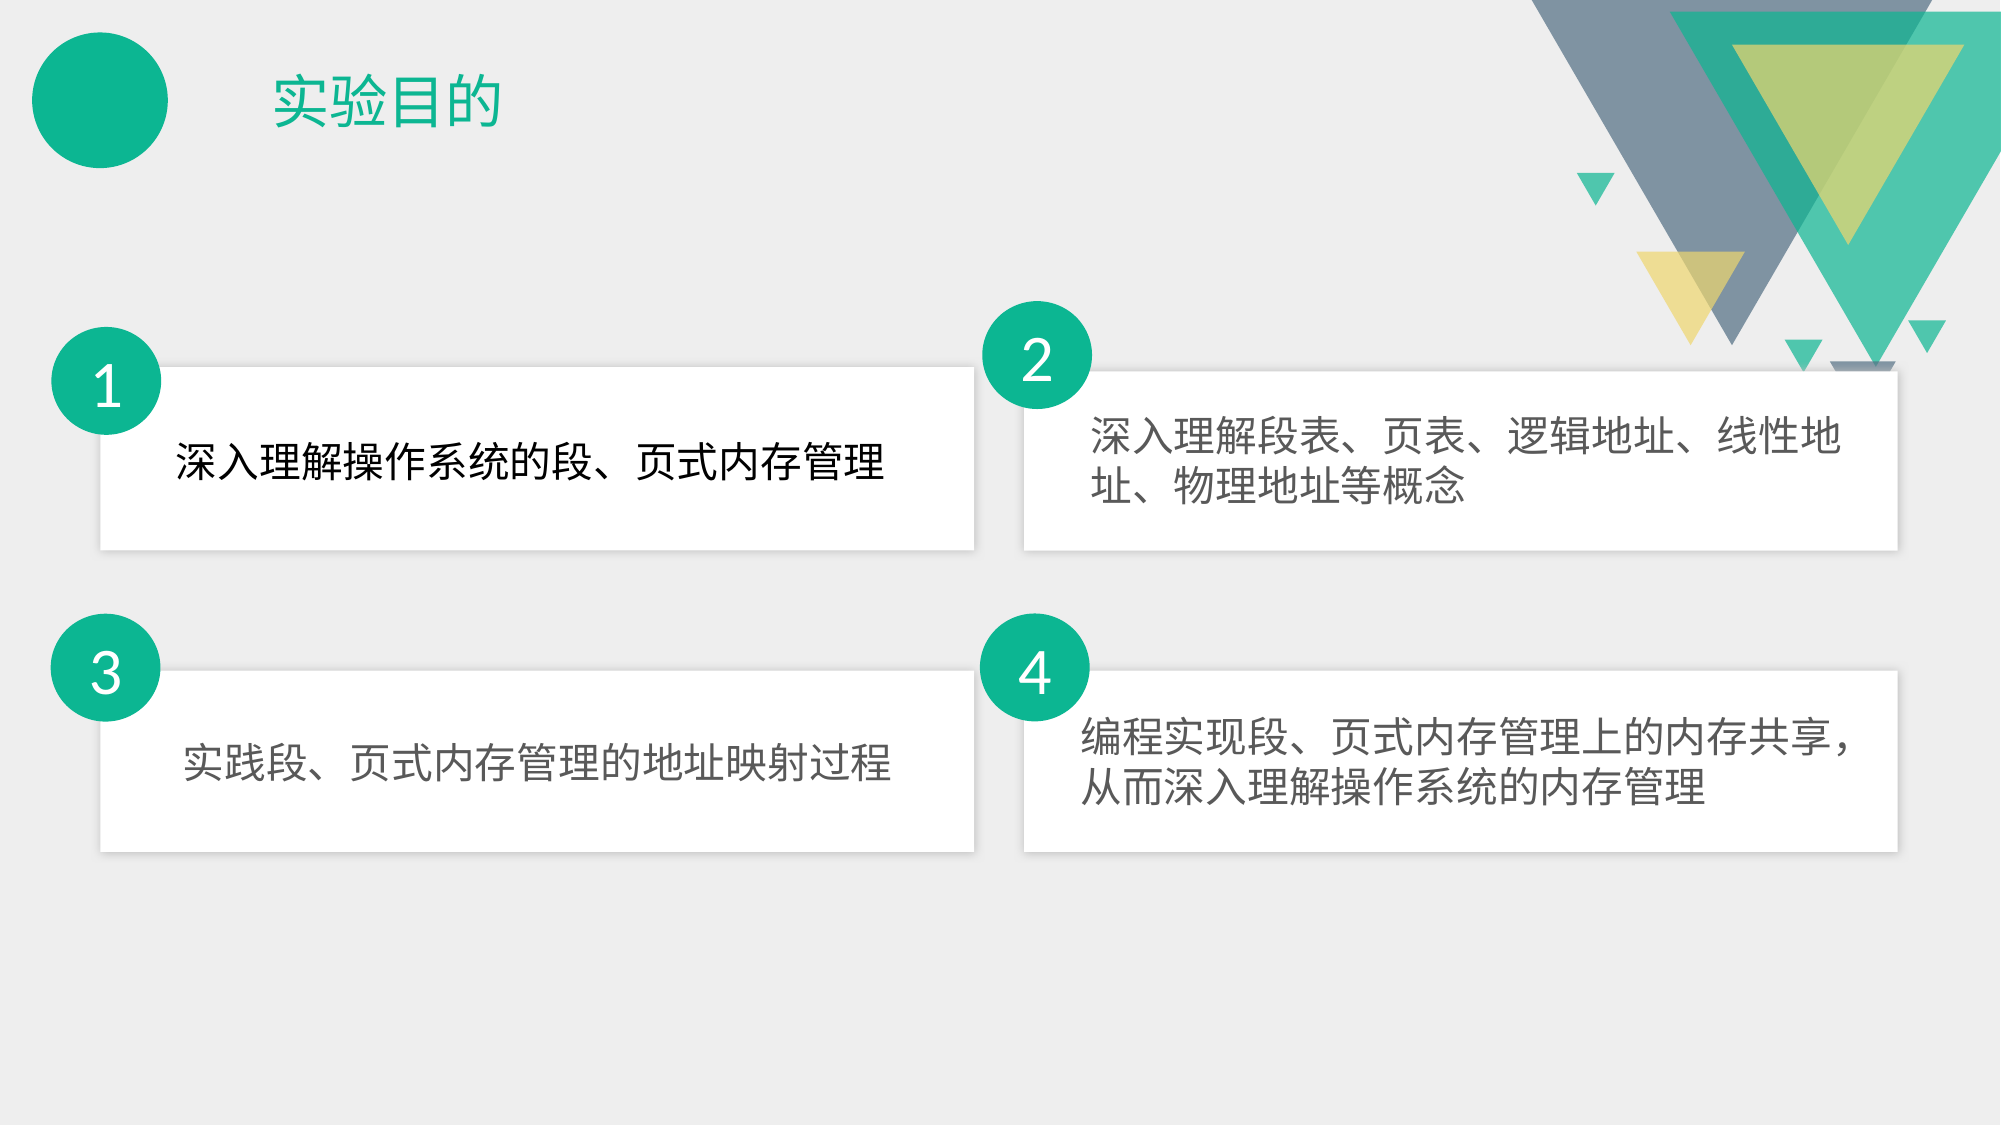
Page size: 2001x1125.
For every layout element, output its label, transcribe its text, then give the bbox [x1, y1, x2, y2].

text_box 深入理解段表、页表、逻辑地址、线性地址、物理地址等概念 [1075, 402, 1877, 518]
text_box 2 [981, 300, 1094, 411]
text_box [99, 669, 975, 853]
text_box 编程实现段、页式内存管理上的内存共享，从而深入理解操作系统的内存管理 [1065, 703, 1857, 818]
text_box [32, 32, 521, 169]
text_box [1023, 370, 1899, 552]
text_box 1 [50, 325, 163, 436]
text_box [99, 366, 975, 551]
text_box 4 [978, 612, 1091, 723]
text_box 3 [49, 612, 162, 723]
text_box 实践段、页式内存管理的地址映射过程 [167, 729, 933, 794]
text_box 深入理解操作系统的段、页式内存管理 [161, 428, 914, 493]
text_box [1023, 669, 1899, 853]
